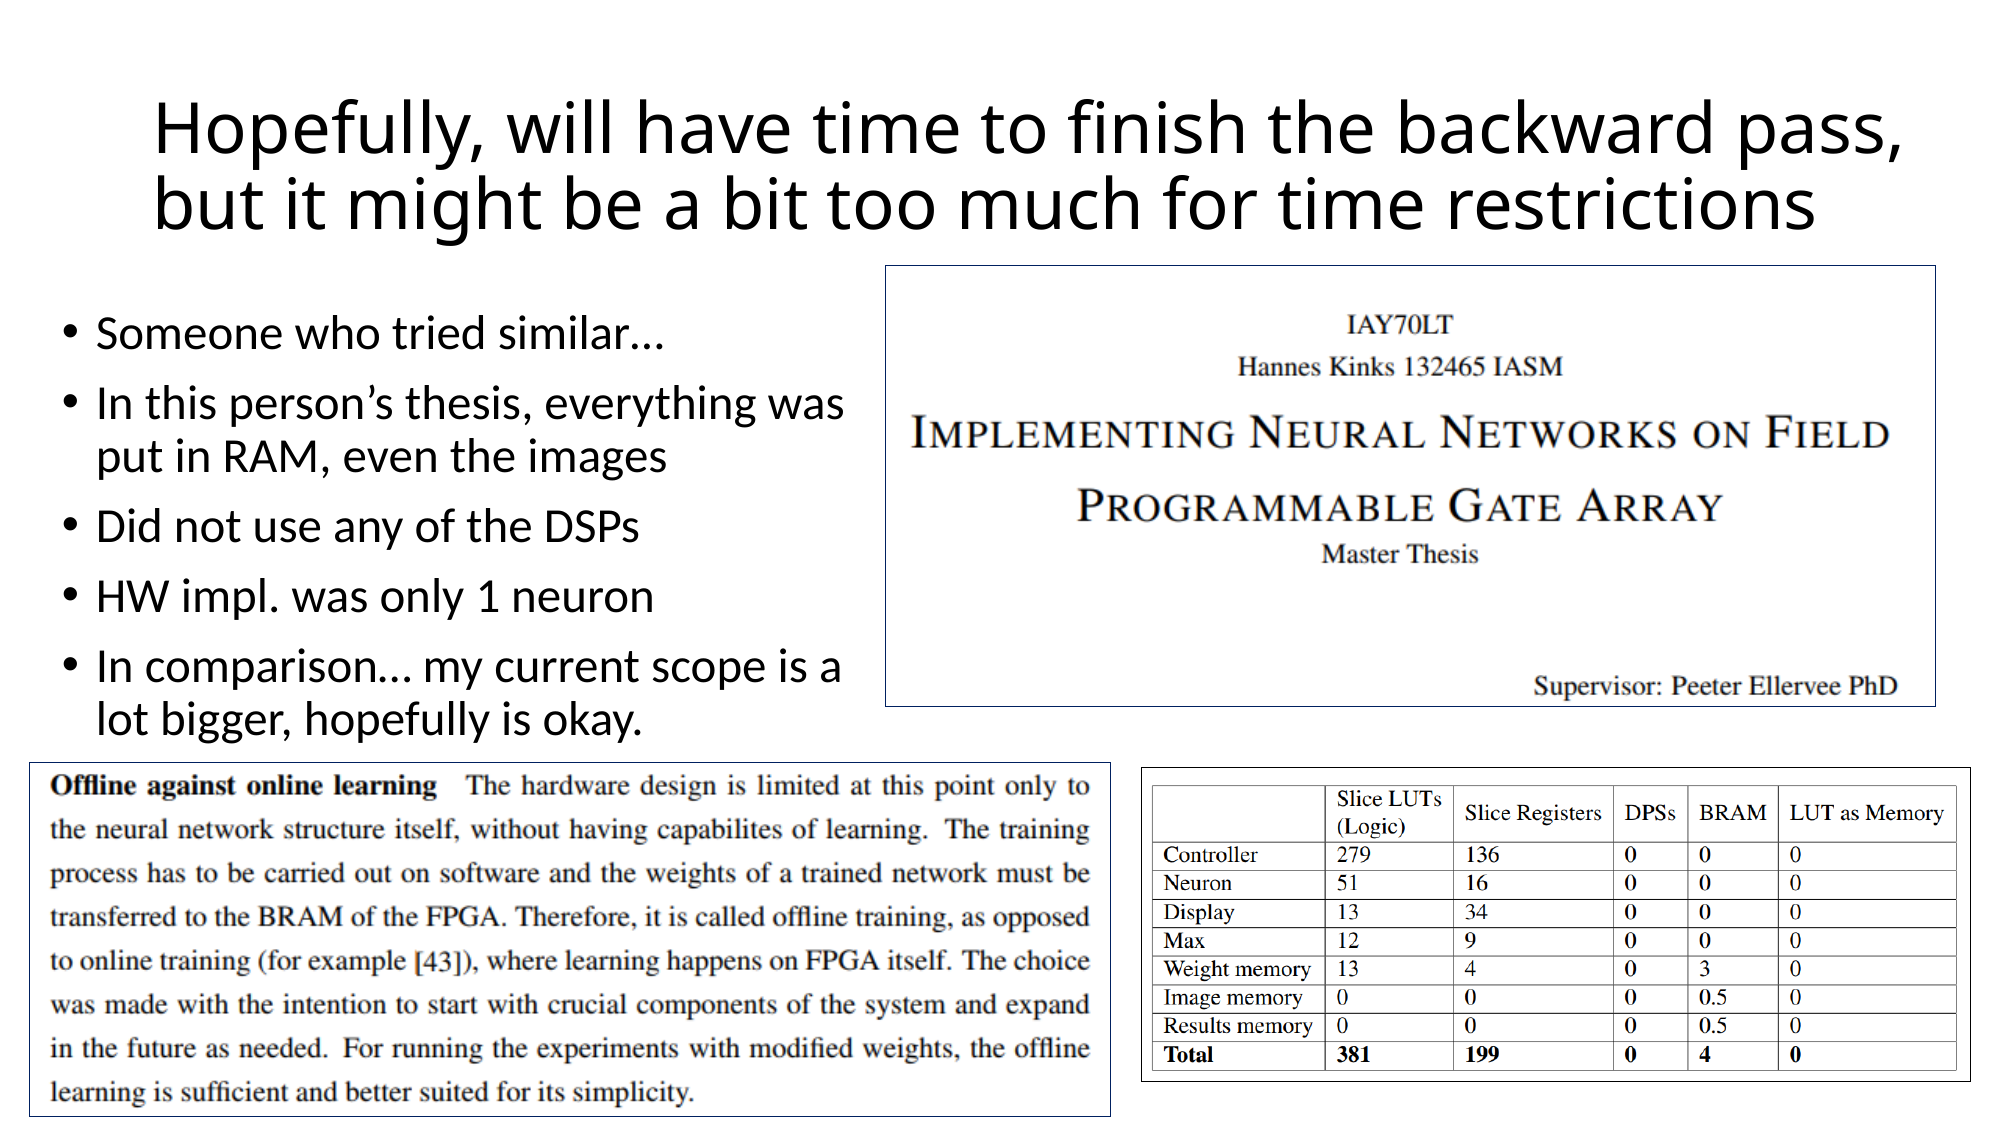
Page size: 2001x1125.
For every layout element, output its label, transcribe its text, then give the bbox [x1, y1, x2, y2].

picture [29, 762, 1111, 1117]
list Someone who tried similar… In this person’s thesis, everything was put in RAM, even the images Did not use any of the DSPs HW impl. was only 1 neuron In comparison… my current scope is a lot bigger, hopefully is okay. [46, 299, 886, 762]
picture [885, 265, 1936, 707]
picture [1141, 767, 1971, 1082]
title Hopefully, will have time to finish the backward pass, but it might be a bit too much for time restrictions [137, 59, 1929, 278]
